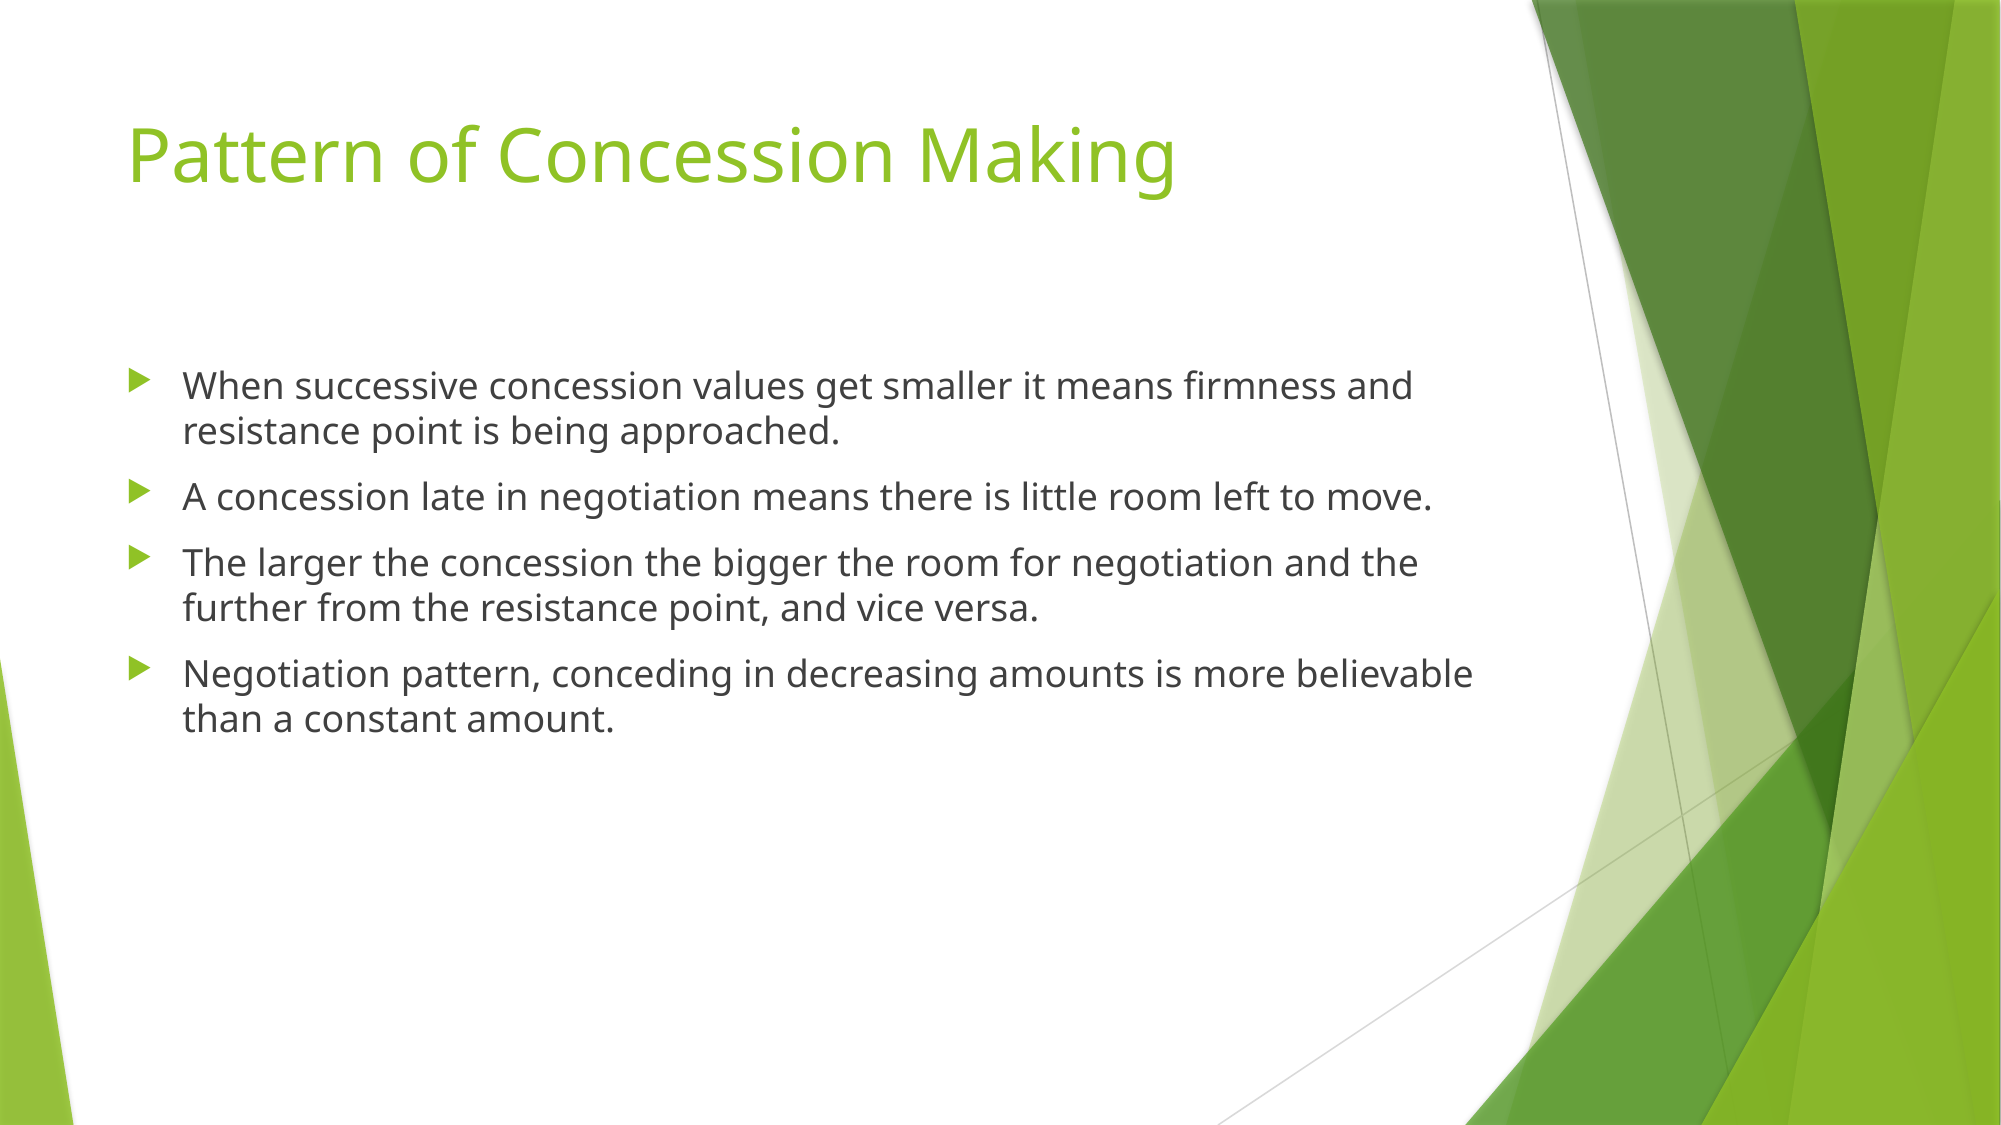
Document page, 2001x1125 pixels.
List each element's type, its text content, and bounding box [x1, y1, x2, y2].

title Pattern of Concession Making [111, 99, 1522, 317]
list When successive concession values get smaller it means firmness and resistance point is being approached. A concession late in negotiation means there is little room left to move. The larger the concession the bigger the room for negotiation and the further from the resistance point, and vice versa. Negotiation pattern, conceding in decreasing amounts is more believable than a constant amount. [111, 354, 1522, 992]
